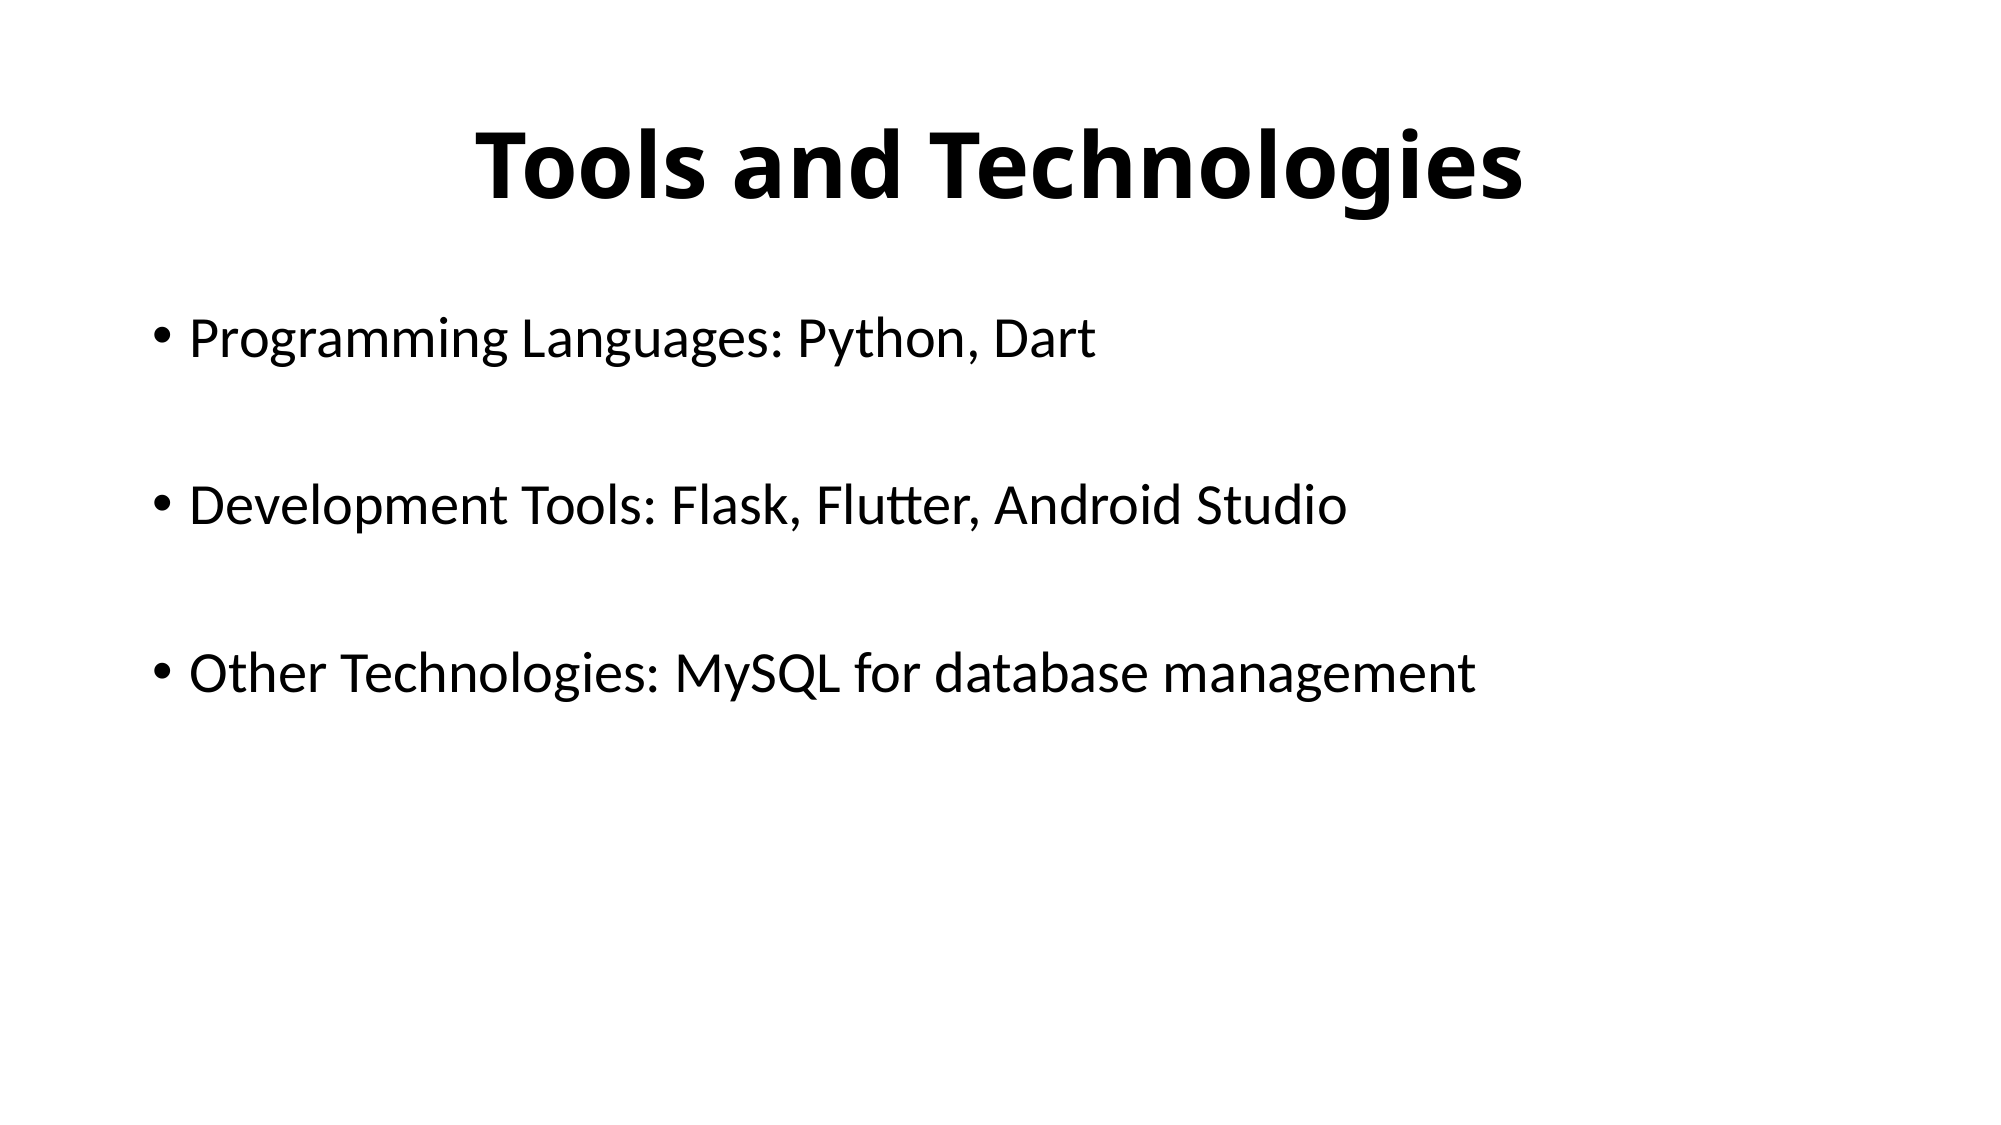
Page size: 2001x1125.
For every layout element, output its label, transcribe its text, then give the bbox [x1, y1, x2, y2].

title Tools and Technologies [137, 59, 1863, 278]
list Programming Languages: Python, Dart Development Tools: Flask, Flutter, Android Studio Other Technologies: MySQL for database management [137, 299, 1863, 1014]
